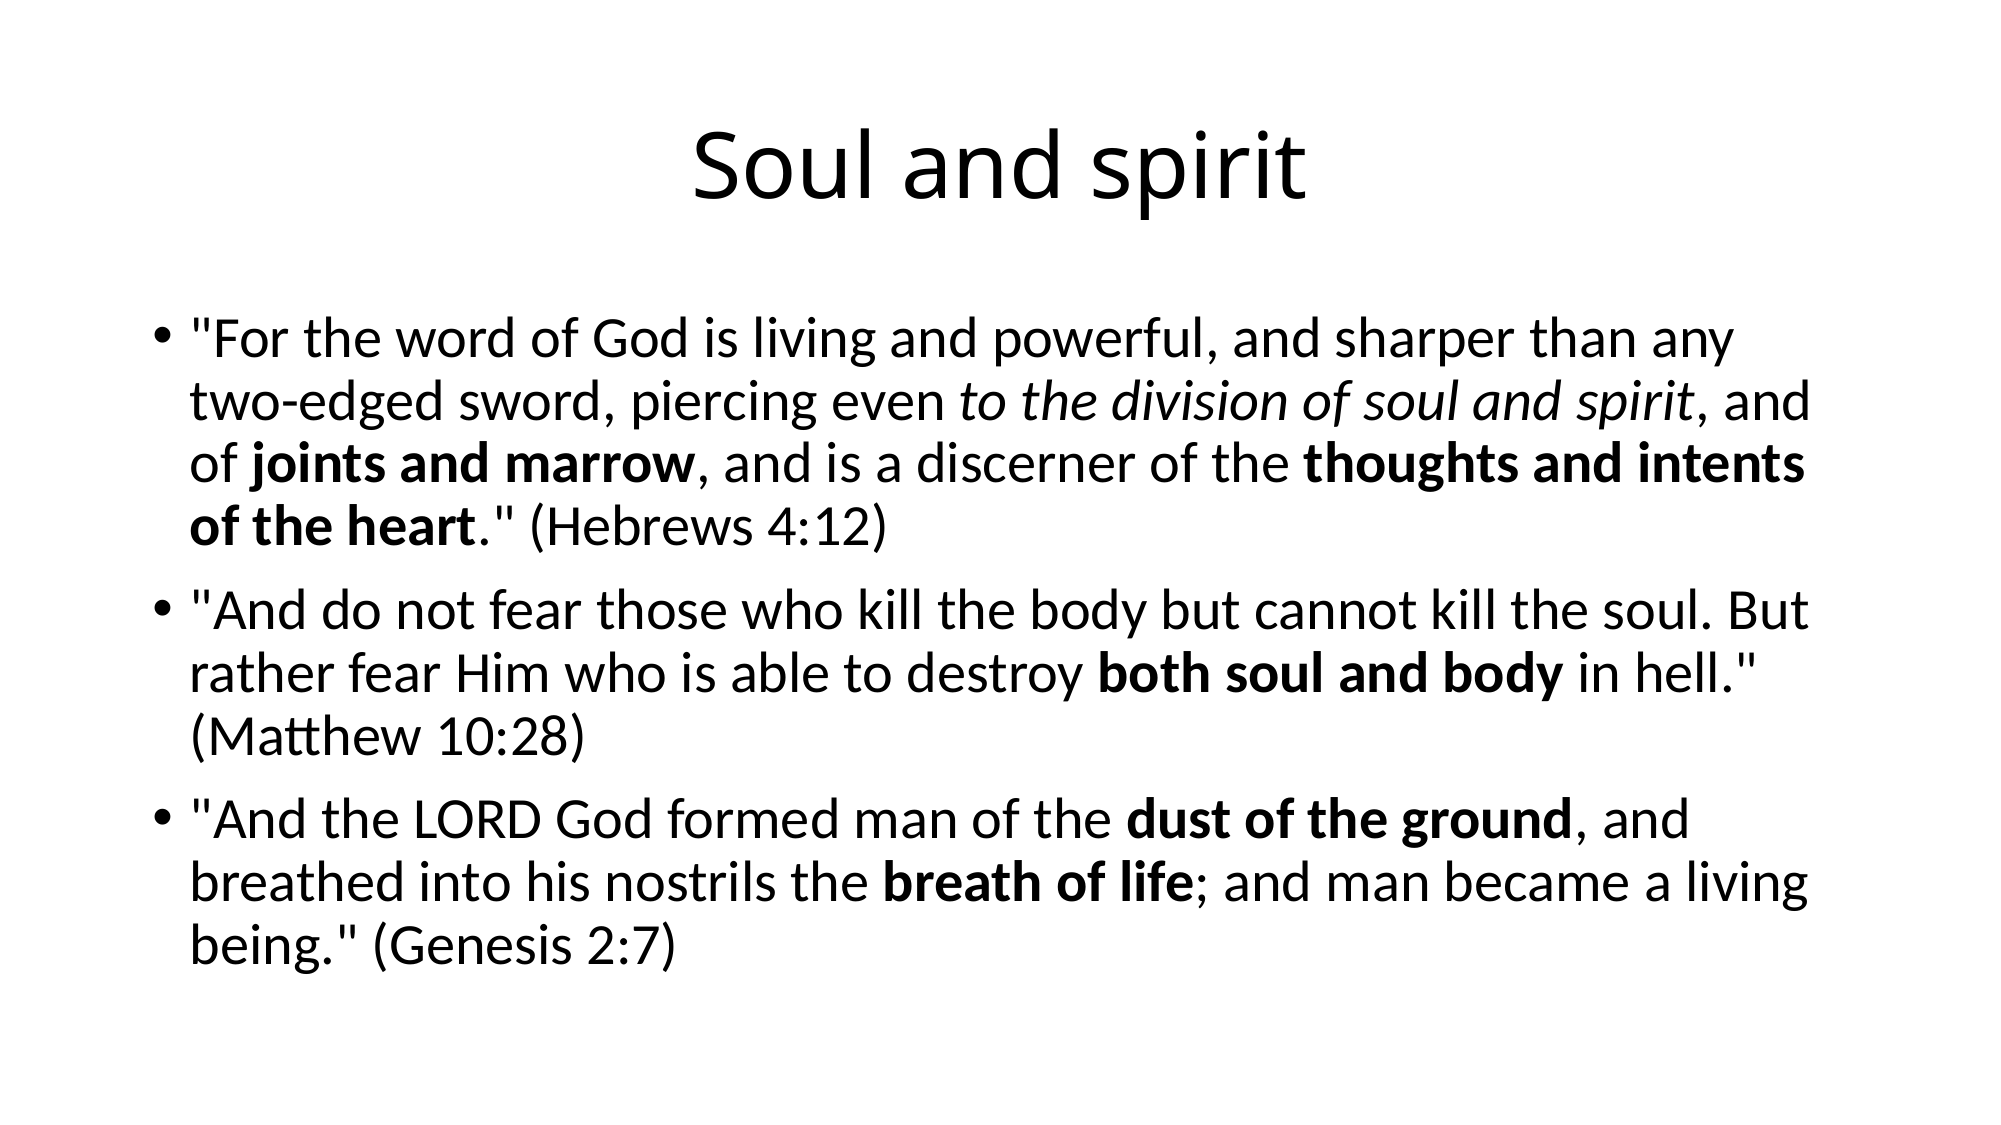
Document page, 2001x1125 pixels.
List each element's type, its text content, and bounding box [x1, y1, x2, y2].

title Soul and spirit [137, 59, 1863, 278]
list "For the word of God is living and powerful, and sharper than any two-edged sword, piercing even to the division of soul and spirit, and of joints and marrow, and is a discerner of the thoughts and intents of the heart." (Hebrews 4:12) "And do not fear those who kill the body but cannot kill the soul. But rather fear Him who is able to destroy both soul and body in hell." (Matthew 10:28) "And the Lord God formed man of the dust of the ground, and breathed into his nostrils the breath of life; and man became a living being." (Genesis 2:7) [137, 299, 1863, 1014]
